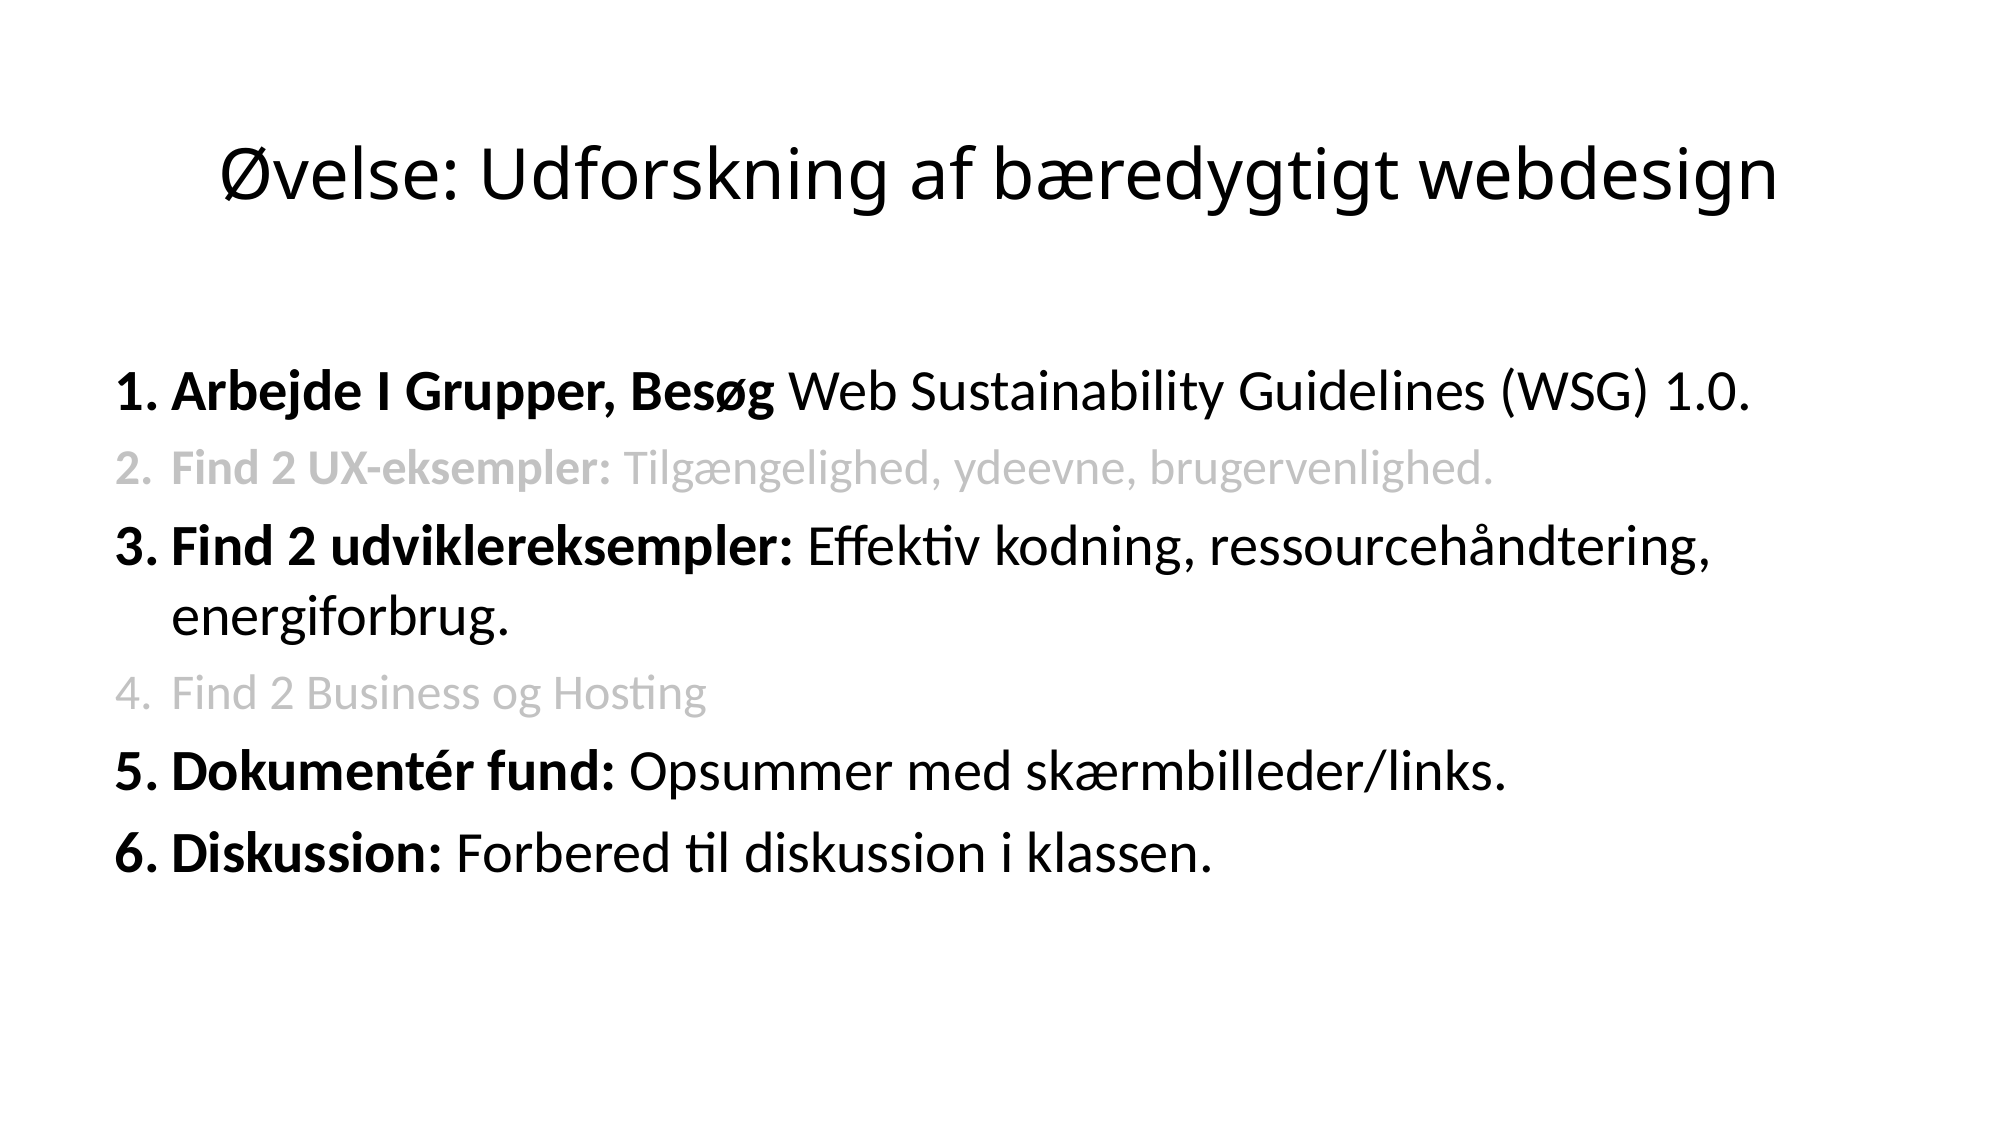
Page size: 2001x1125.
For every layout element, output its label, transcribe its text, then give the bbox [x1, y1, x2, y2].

list Arbejde I Grupper, Besøg Web Sustainability Guidelines (WSG) 1.0. Find 2 UX-eksempler: Tilgængelighed, ydeevne, brugervenlighed. Find 2 udviklereksempler: Effektiv kodning, ressourcehåndtering, energiforbrug. Find 2 Business og Hosting Dokumentér fund: Opsummer med skærmbilleder/links. Diskussion: Forbered til diskussion i klassen. [99, 262, 1900, 1005]
title Øvelse: Udforskning af bæredygtigt webdesign [99, 120, 1900, 262]
